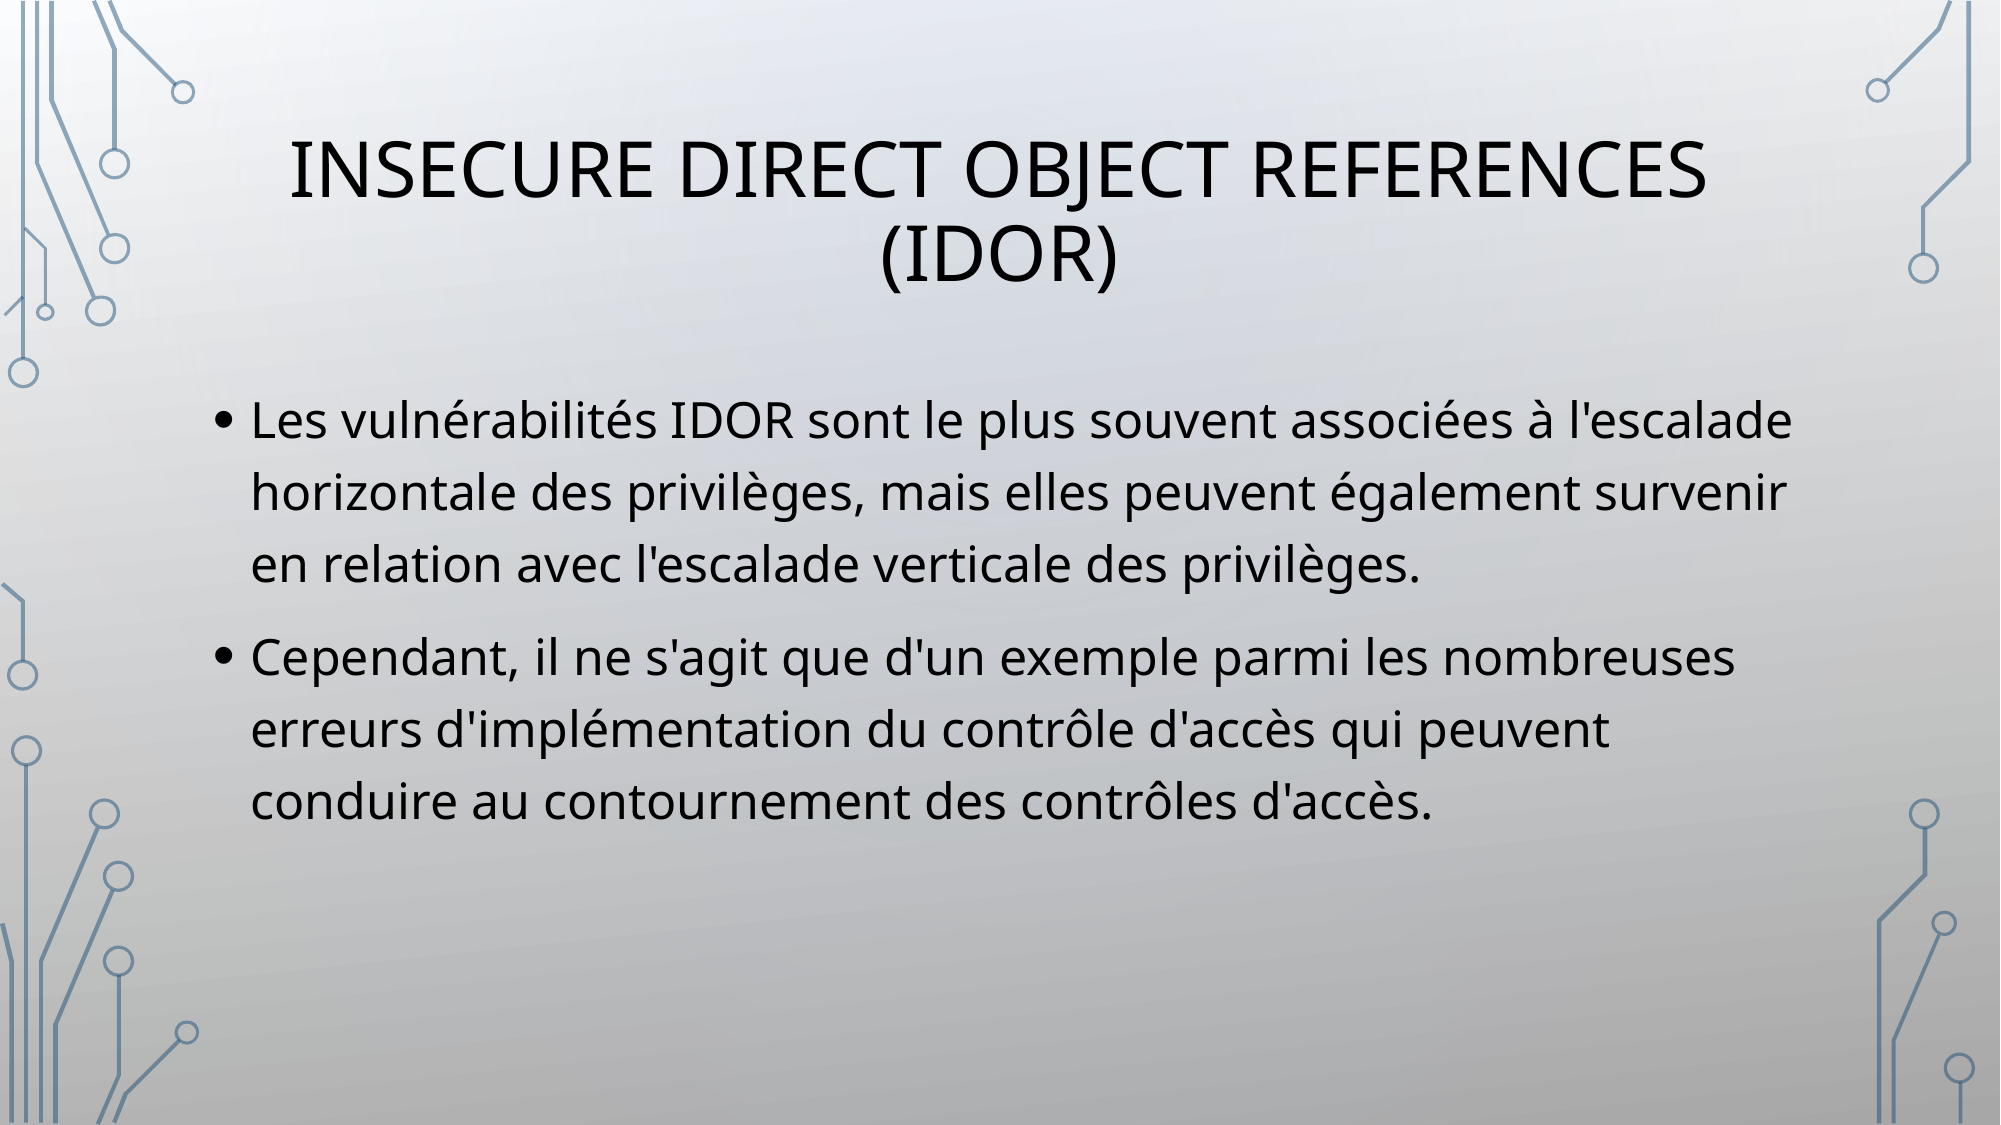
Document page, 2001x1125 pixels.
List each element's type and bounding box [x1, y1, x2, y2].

picture [201, 0, 2000, 1125]
text_box [0, 0, 201, 1125]
text_box [1863, 0, 1976, 1124]
